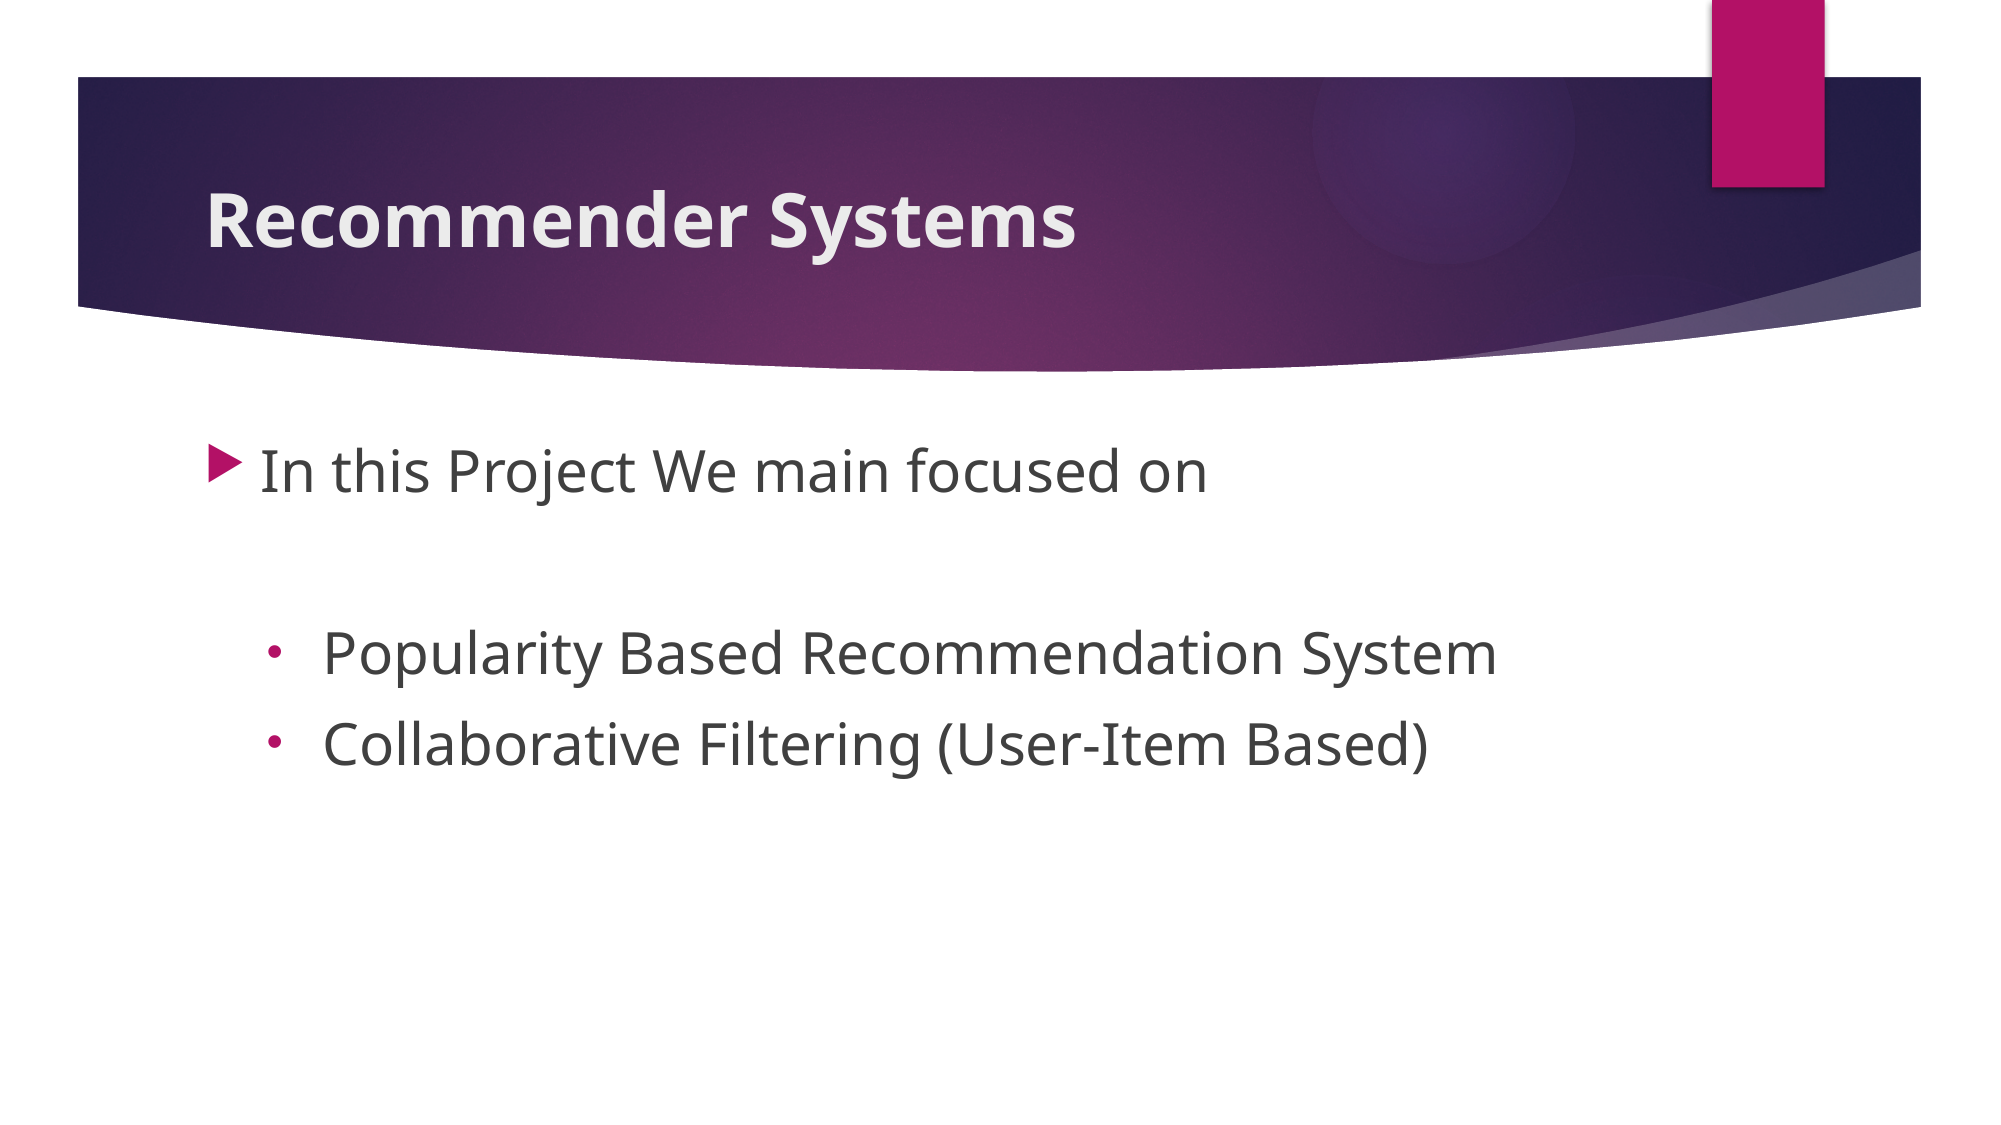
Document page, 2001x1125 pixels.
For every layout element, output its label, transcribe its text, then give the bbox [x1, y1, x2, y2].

title Recommender Systems [189, 159, 1627, 276]
list In this Project We main focused on Popularity Based Recommendation System Collaborative Filtering (User-Item Based) [189, 427, 1638, 988]
